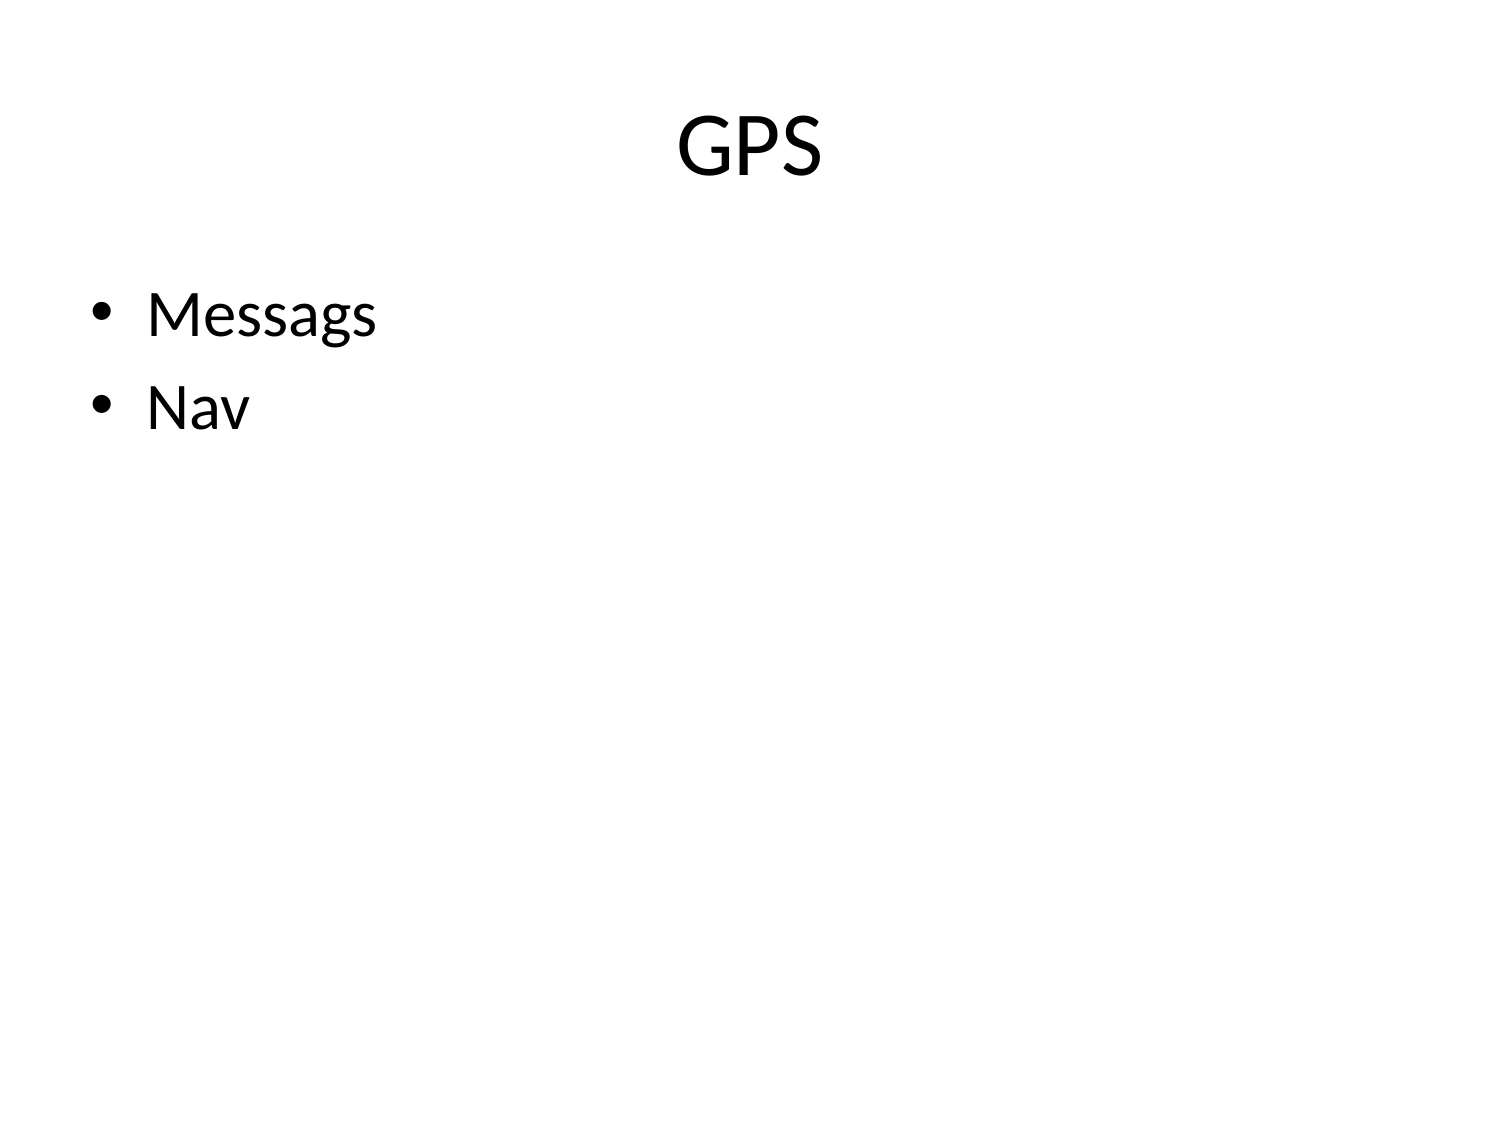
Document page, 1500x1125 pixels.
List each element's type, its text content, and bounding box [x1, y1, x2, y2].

title GPS [75, 45, 1425, 233]
list Messags Nav [75, 262, 1425, 1005]
